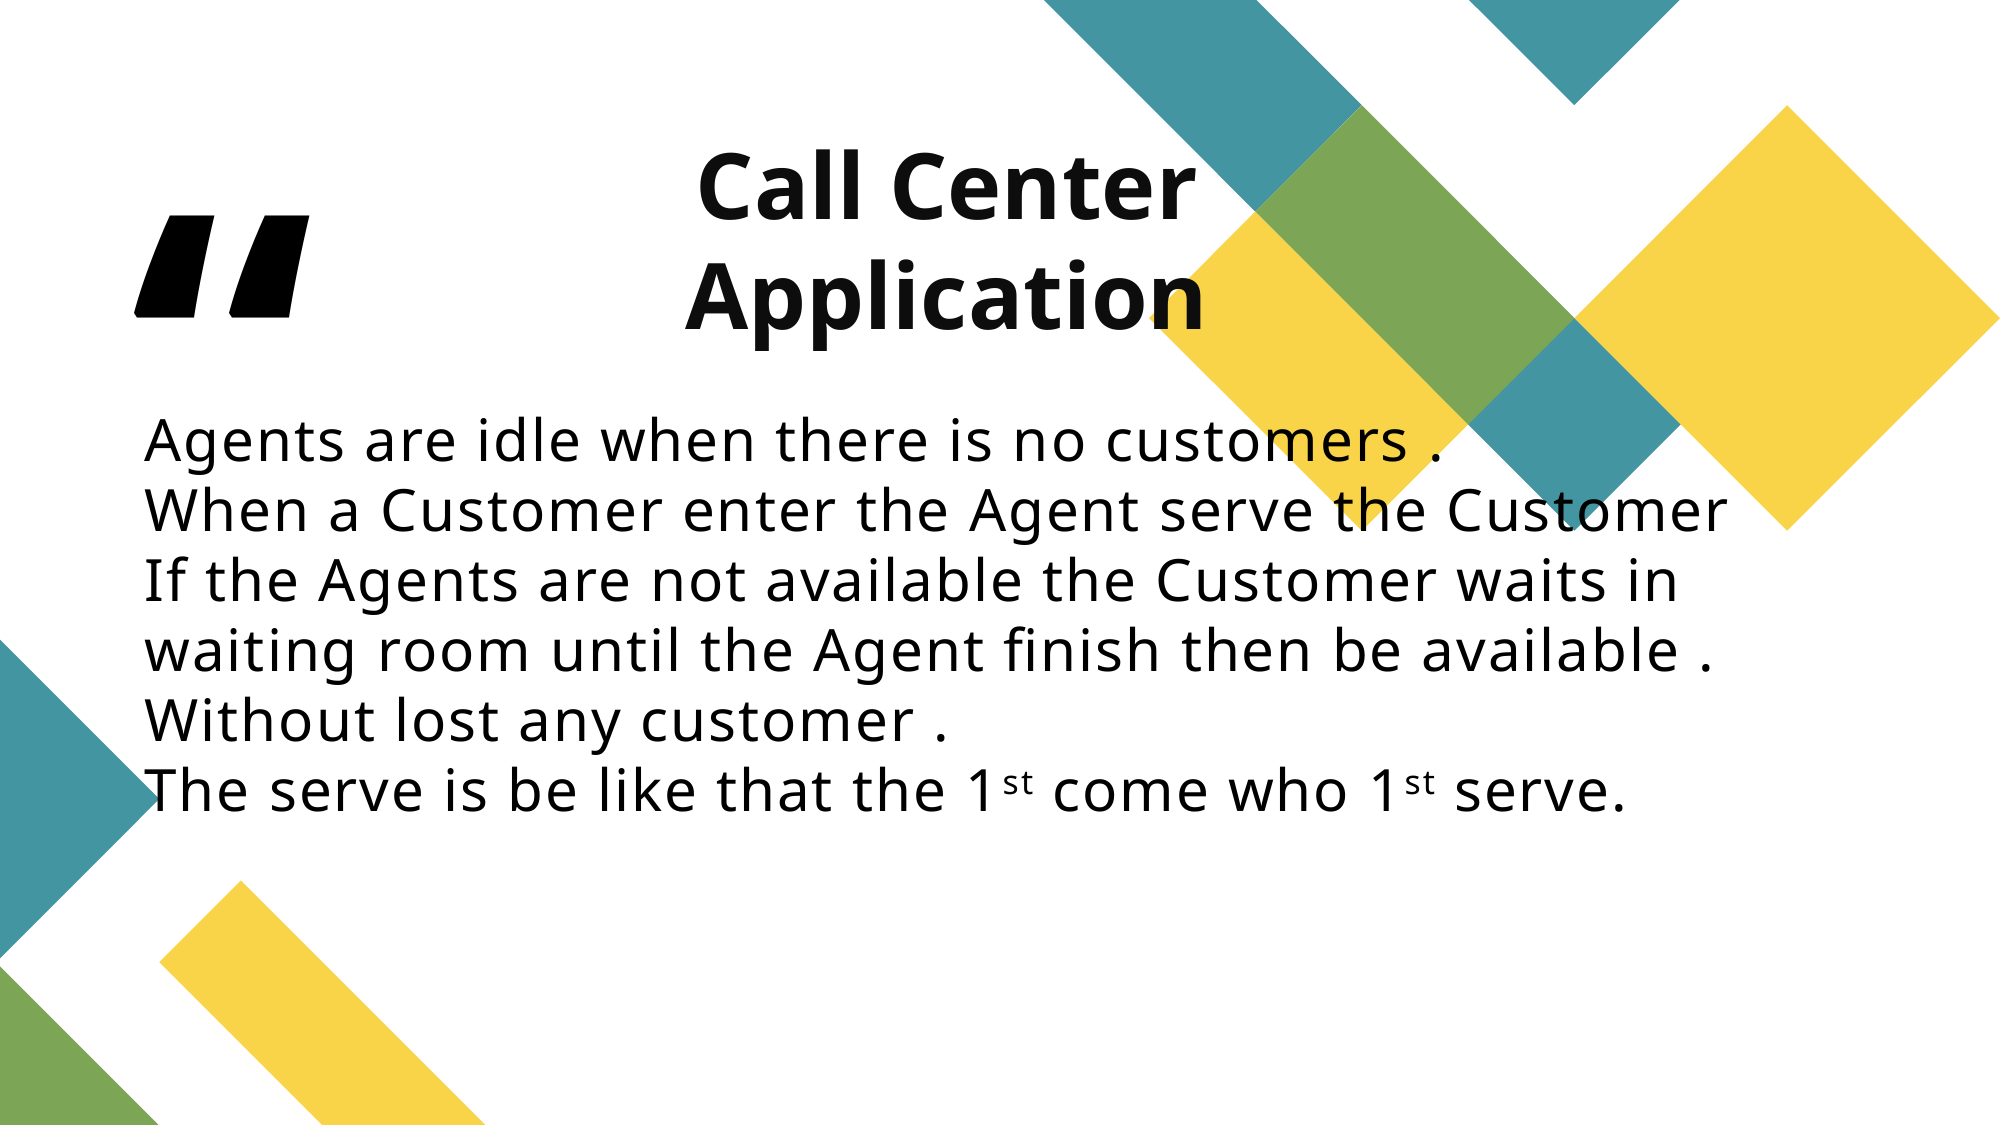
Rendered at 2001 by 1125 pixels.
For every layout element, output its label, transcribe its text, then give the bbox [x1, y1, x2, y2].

text_box Call Center Application [453, 120, 1442, 356]
title Agents are idle when there is no customers . When a Customer enter the Agent serve the Customer If the Agents are not available the Customer waits in waiting room until the Agent finish then be available . Without lost any customer . The serve is be like that the 1st come who 1st serve. [144, 403, 1856, 1074]
